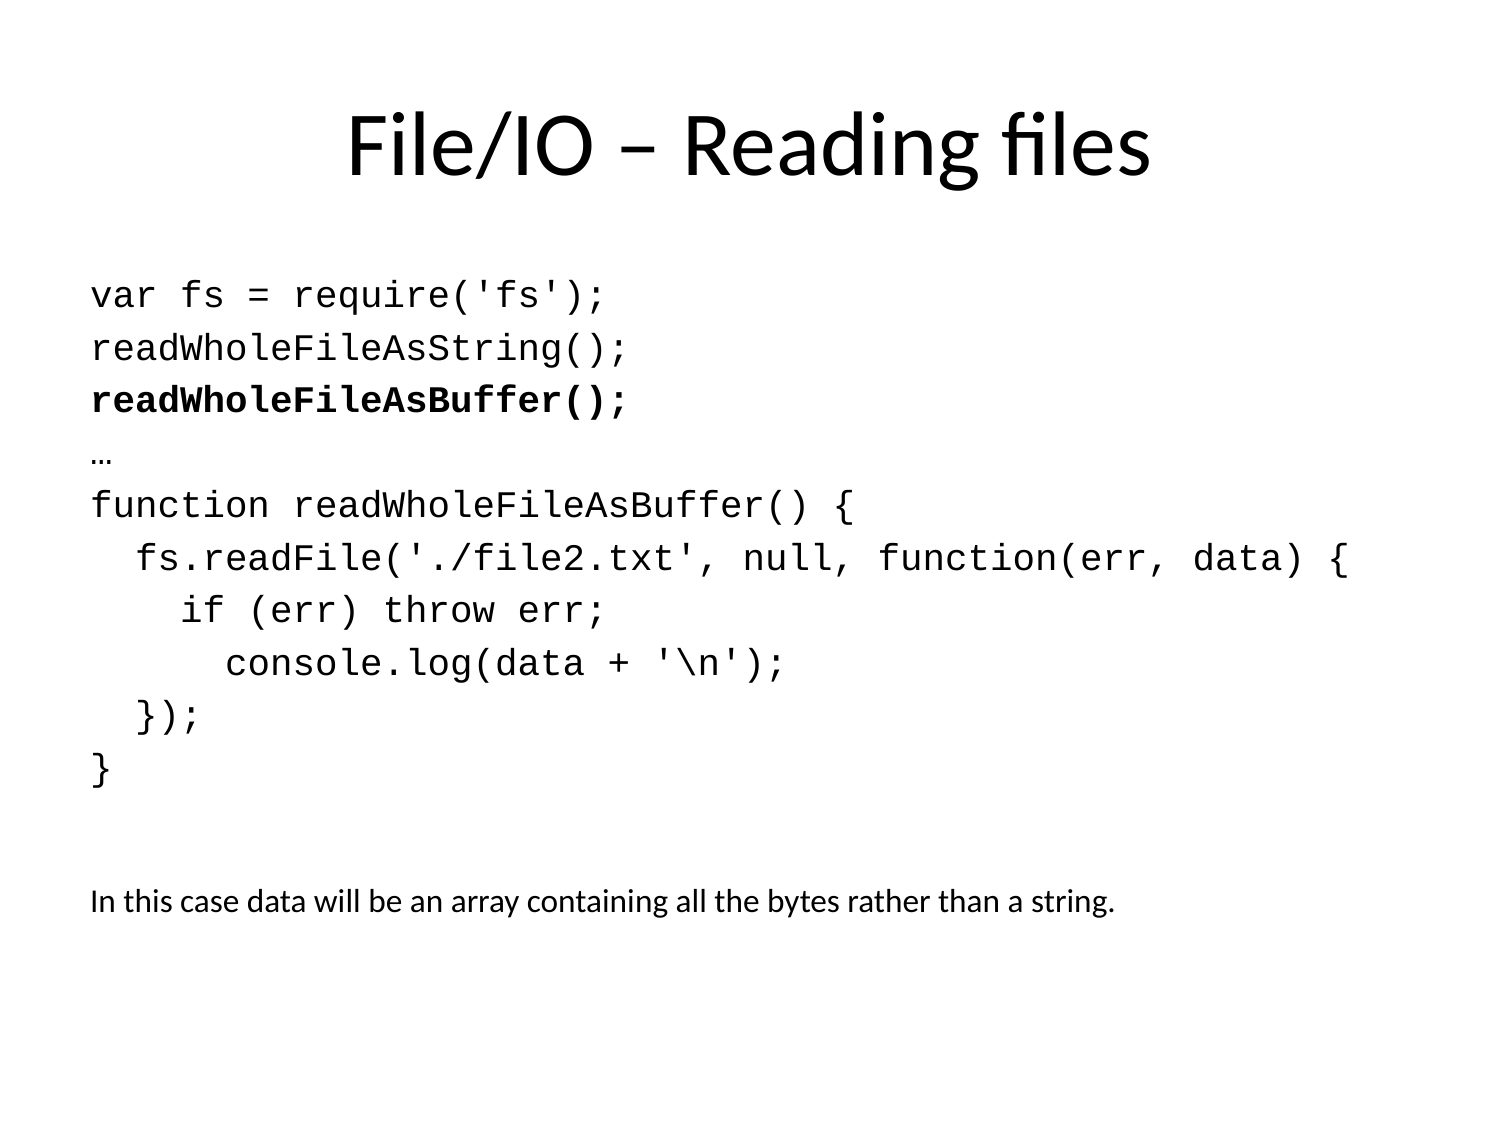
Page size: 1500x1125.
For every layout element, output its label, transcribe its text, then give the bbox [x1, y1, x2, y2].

list var fs = require('fs'); readWholeFileAsString(); readWholeFileAsBuffer(); … function readWholeFileAsBuffer() { fs.readFile('./file2.txt', null, function(err, data) { if (err) throw err; console.log(data + '\n'); }); } In this case data will be an array containing all the bytes rather than a string. [75, 262, 1425, 1005]
title File/IO – Reading files [75, 45, 1425, 233]
